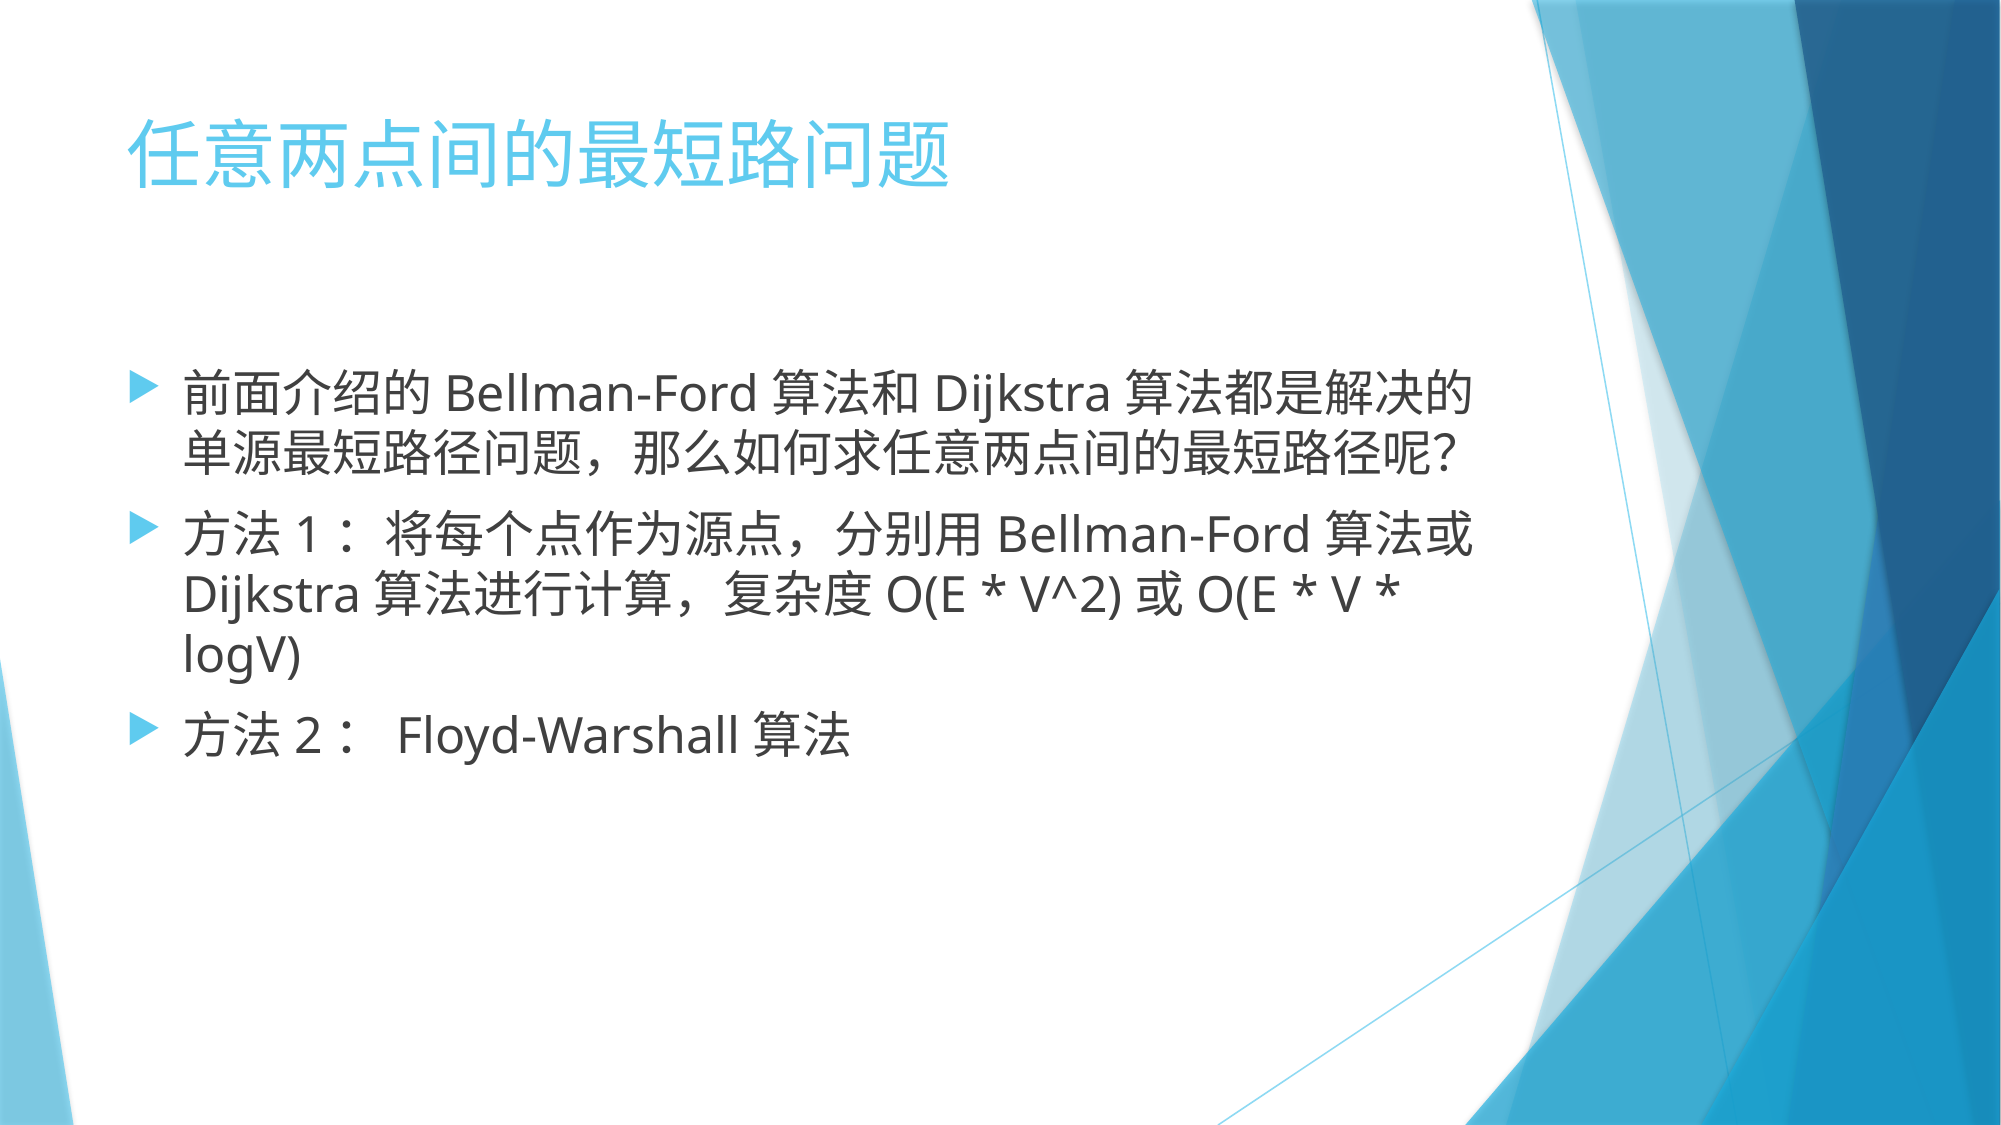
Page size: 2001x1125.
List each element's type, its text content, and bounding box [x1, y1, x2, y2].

list 前面介绍的Bellman-Ford算法和Dijkstra算法都是解决的单源最短路径问题，那么如何求任意两点间的最短路径呢？ 方法1：将每个点作为源点，分别用Bellman-Ford算法或Dijkstra算法进行计算，复杂度O(E * V^2)或O(E * V * logV) 方法2：Floyd-Warshall算法 [111, 354, 1522, 992]
title 任意两点间的最短路问题 [111, 99, 1522, 317]
